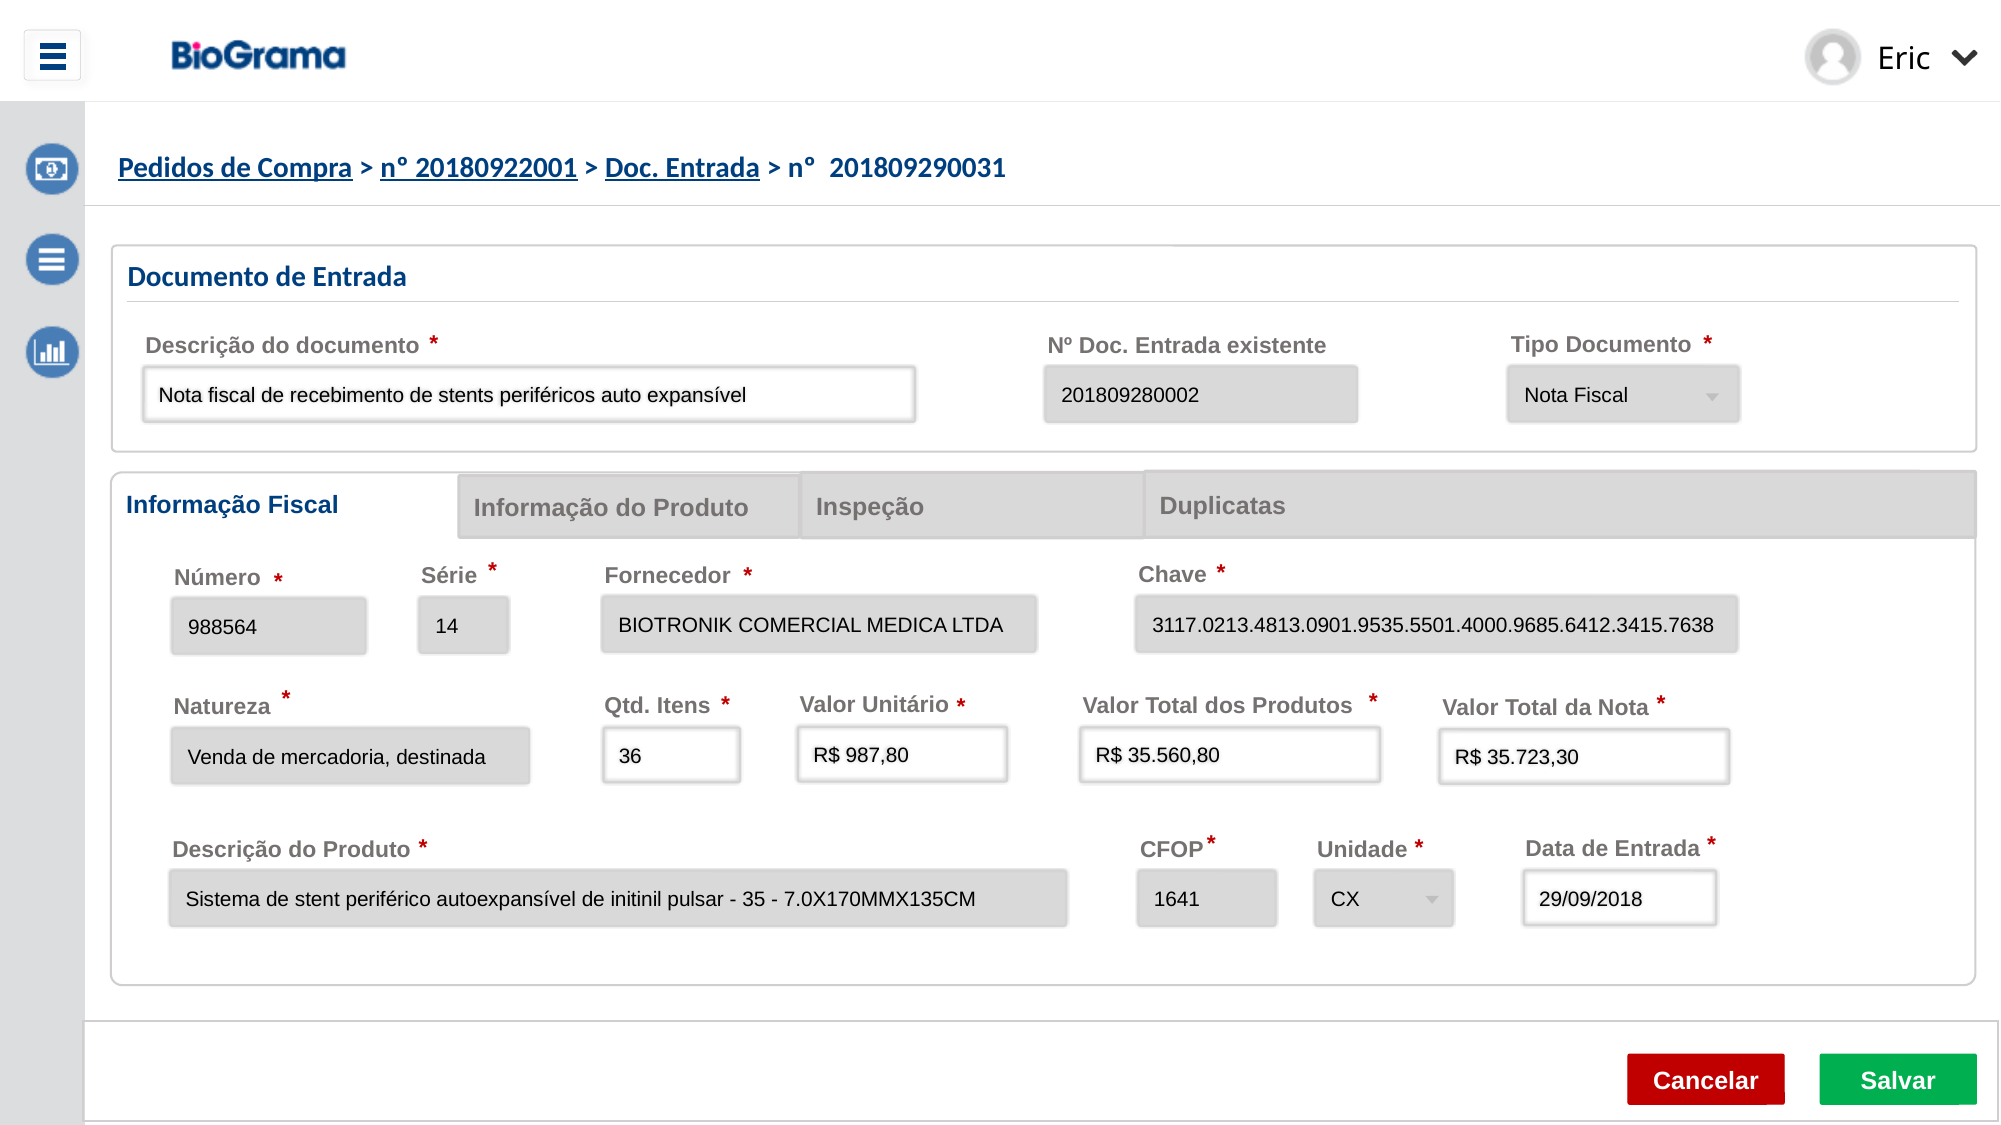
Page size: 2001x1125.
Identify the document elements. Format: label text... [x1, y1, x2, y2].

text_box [156, 831, 1066, 926]
picture [171, 39, 350, 73]
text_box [405, 557, 507, 653]
picture [20, 139, 85, 198]
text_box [1509, 830, 1717, 926]
picture [20, 231, 84, 290]
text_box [589, 687, 741, 783]
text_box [1124, 831, 1276, 926]
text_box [158, 558, 366, 654]
text_box [82, 1020, 1999, 1122]
text_box Salvar [1819, 1053, 1977, 1105]
picture [1800, 22, 1865, 89]
text_box Documento de Entrada [112, 253, 423, 297]
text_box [158, 680, 530, 784]
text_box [1031, 327, 1358, 422]
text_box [1494, 324, 1738, 422]
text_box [588, 556, 1036, 652]
picture [1949, 44, 1980, 71]
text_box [129, 325, 915, 422]
text_box Pedidos de Compra > nº 20180922001 > Doc. Entrada > nº 201809290031 [103, 144, 1022, 188]
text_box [110, 471, 1976, 986]
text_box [783, 686, 1008, 782]
text_box Cancelar [1627, 1053, 1785, 1105]
picture [20, 322, 84, 383]
text_box [110, 244, 1978, 453]
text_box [1122, 554, 1737, 652]
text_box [1066, 687, 1381, 782]
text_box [1425, 689, 1730, 784]
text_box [1301, 831, 1453, 926]
